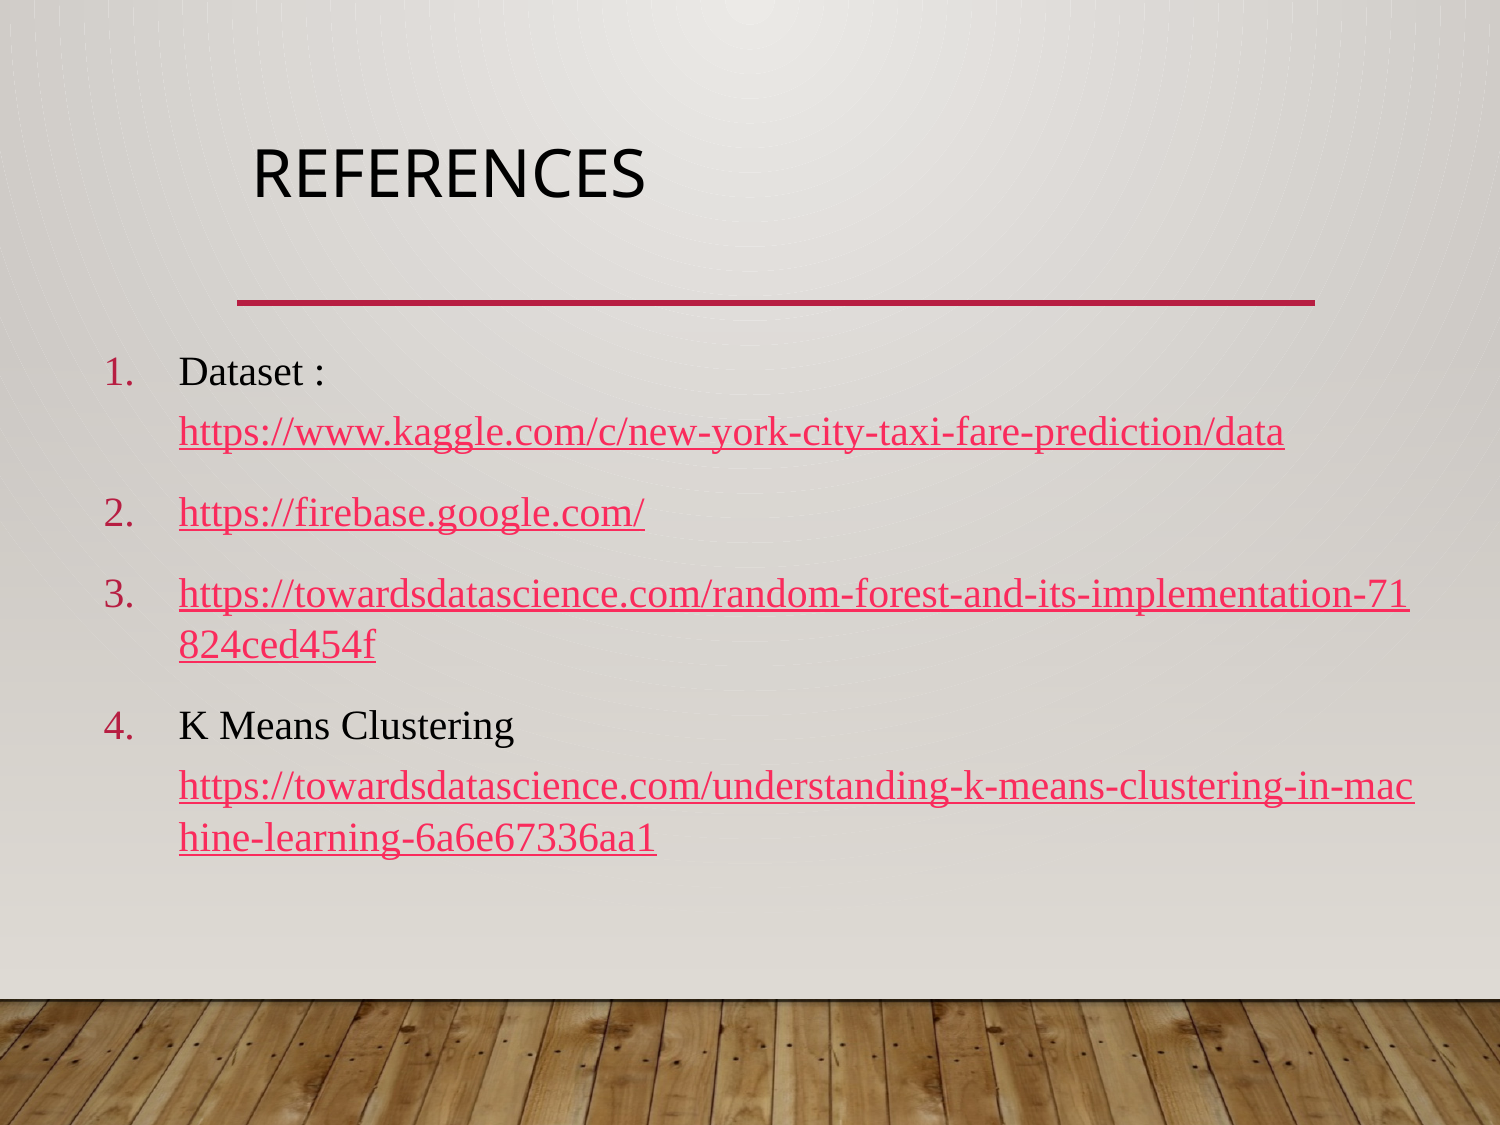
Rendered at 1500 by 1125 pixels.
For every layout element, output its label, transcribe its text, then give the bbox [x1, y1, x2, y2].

list Dataset : https://www.kaggle.com/c/new-york-city-taxi-fare-prediction/data https://firebase.google.com/ https://towardsdatascience.com/random-forest-and-its-implementation-71824ced454f K Means Clustering https://towardsdatascience.com/understanding-k-means-clustering-in-machine-learning-6a6e67336aa1 [88, 326, 1439, 1069]
picture [0, 999, 1500, 1125]
title References [236, 131, 1315, 305]
